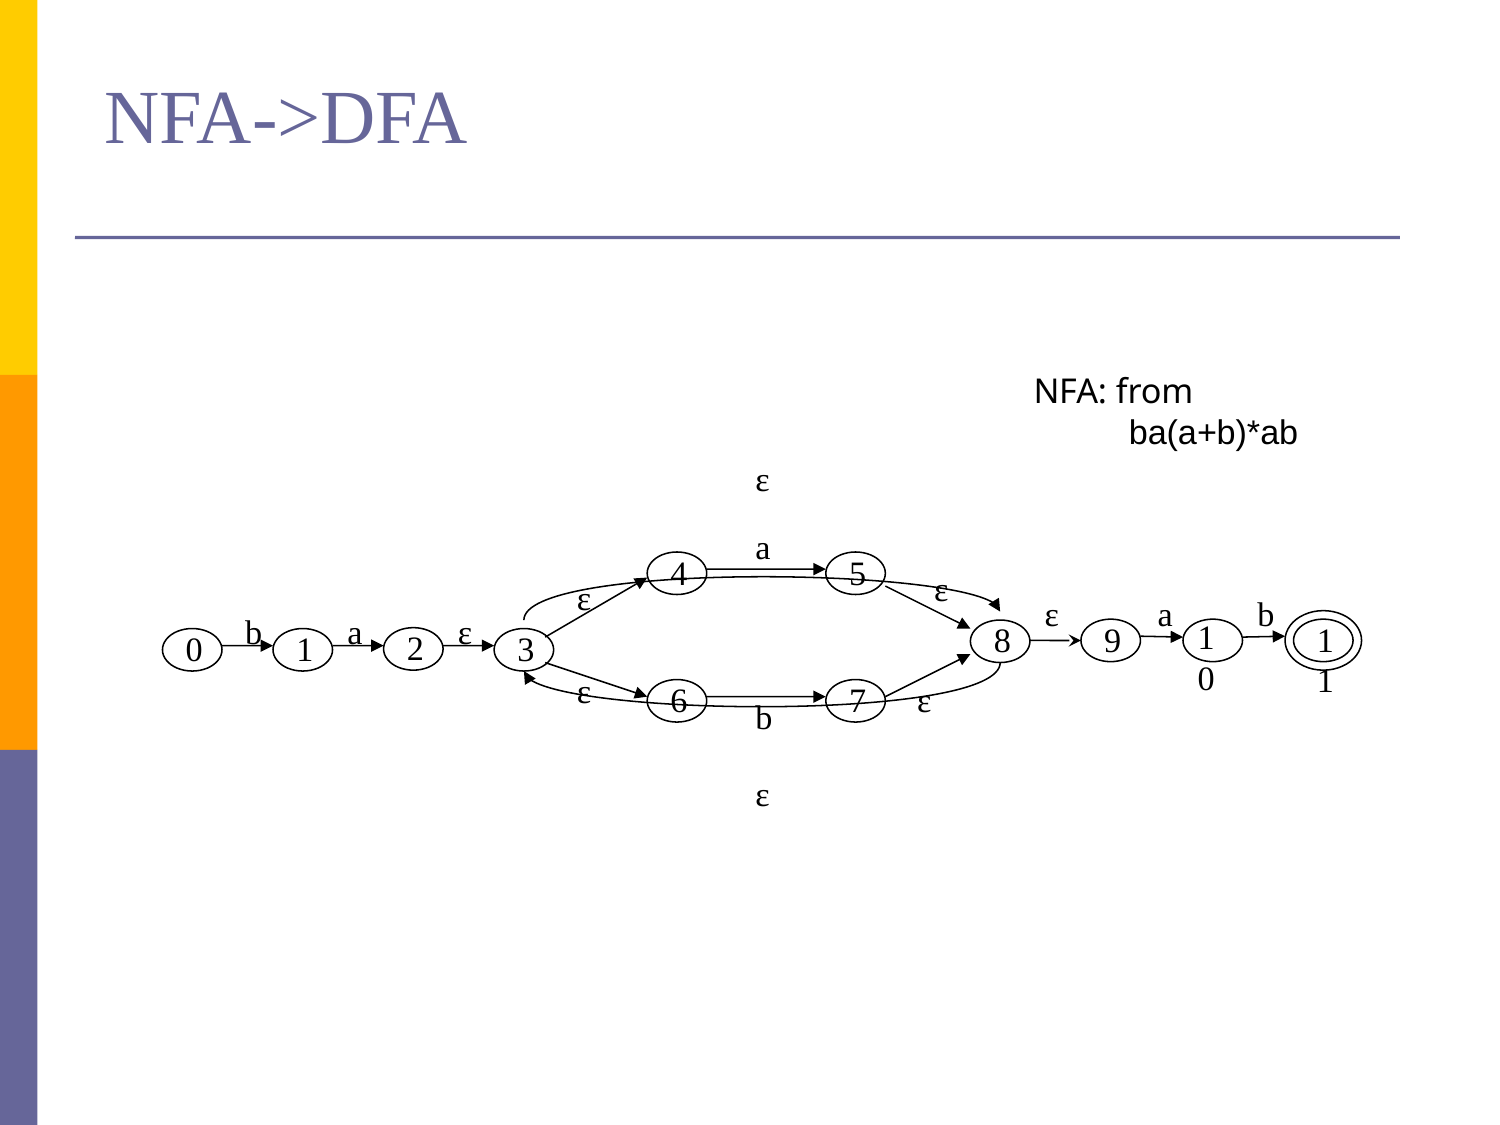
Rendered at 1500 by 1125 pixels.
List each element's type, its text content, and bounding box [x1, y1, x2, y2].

text_box NFA: from ba(a+b)*ab [1018, 362, 1351, 448]
title NFA->DFA [104, 18, 1226, 159]
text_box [162, 449, 1362, 822]
